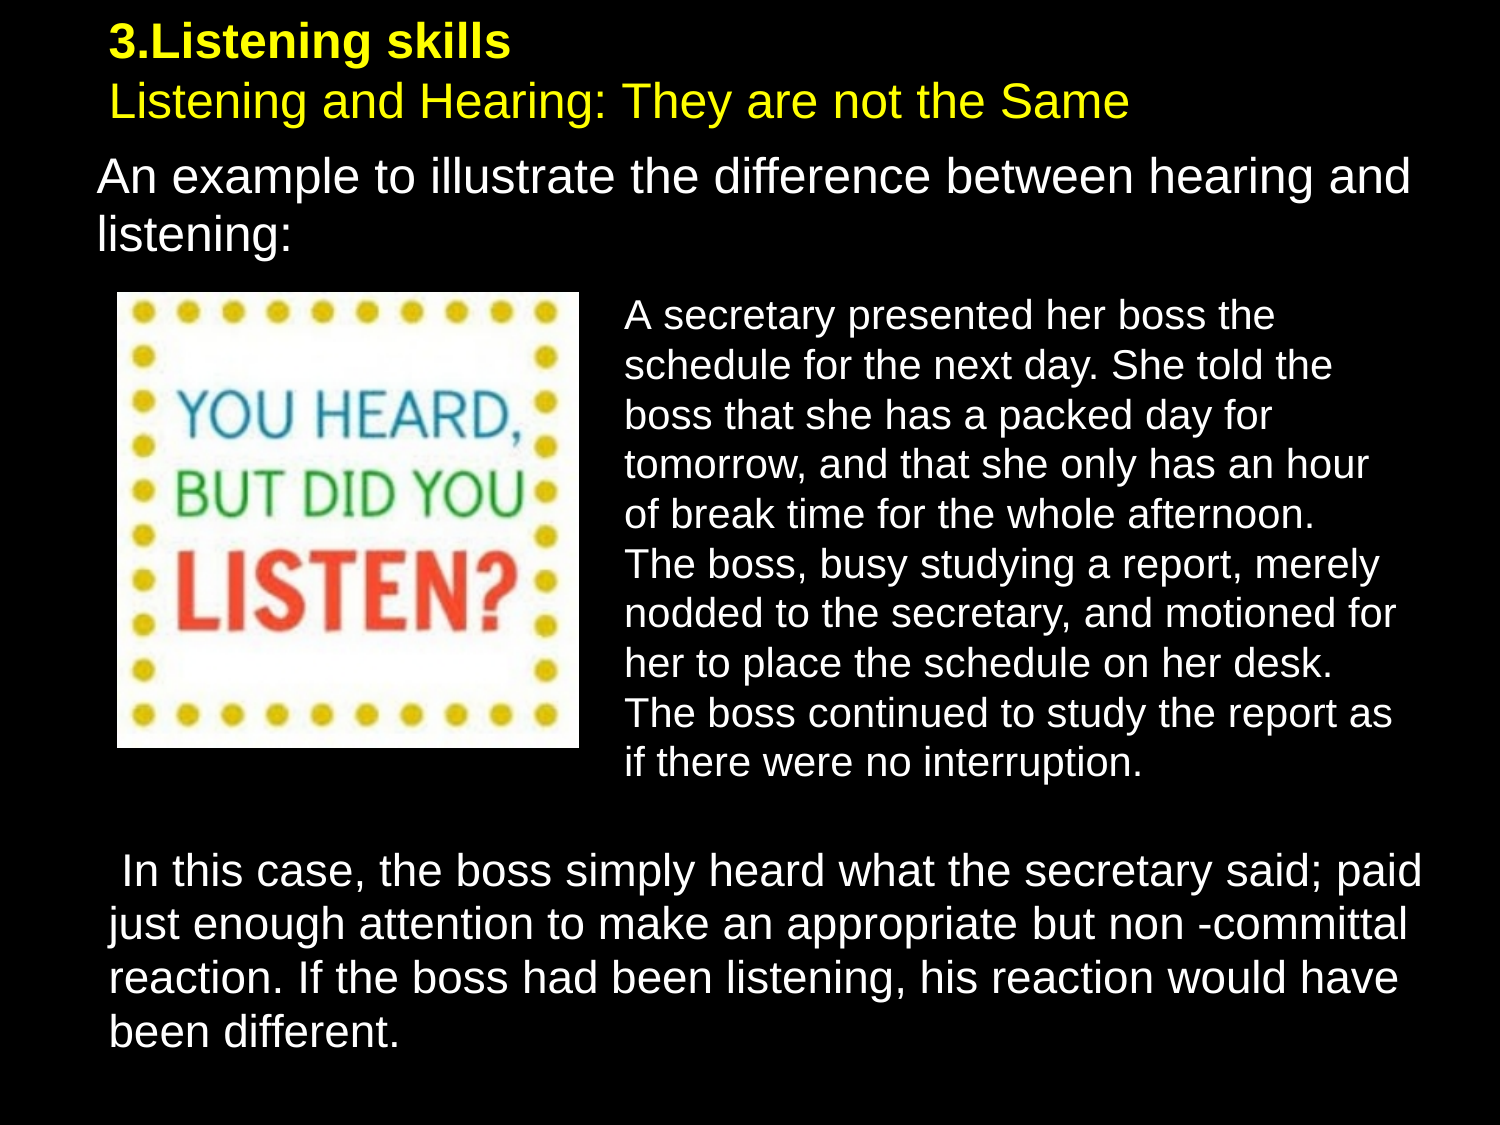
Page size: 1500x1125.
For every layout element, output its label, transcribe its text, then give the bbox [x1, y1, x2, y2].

text_box 3.Listening skills [108, 12, 518, 72]
text_box In this case, the boss simply heard what the secretary said; paid just enough attention to make an appropriate but non ‐committal reaction. If the boss had been listening, his reaction would have been different. [108, 841, 1427, 1065]
picture [116, 292, 579, 749]
text_box A secretary presented her boss the schedule for the next day. She told the boss that she has a packed day for tomorrow, and that she only has an hour of break time for the whole afternoon. The boss, busy studying a report, merely nodded to the secretary, and motioned for her to place the schedule on her desk. The boss continued to study the report as if there were no interruption. [624, 288, 1405, 793]
text_box An example to illustrate the difference between hearing and listening: [96, 145, 1419, 269]
text_box Listening and Hearing: They are not the Same [108, 72, 1137, 136]
text_box [0, 0, 1500, 1125]
